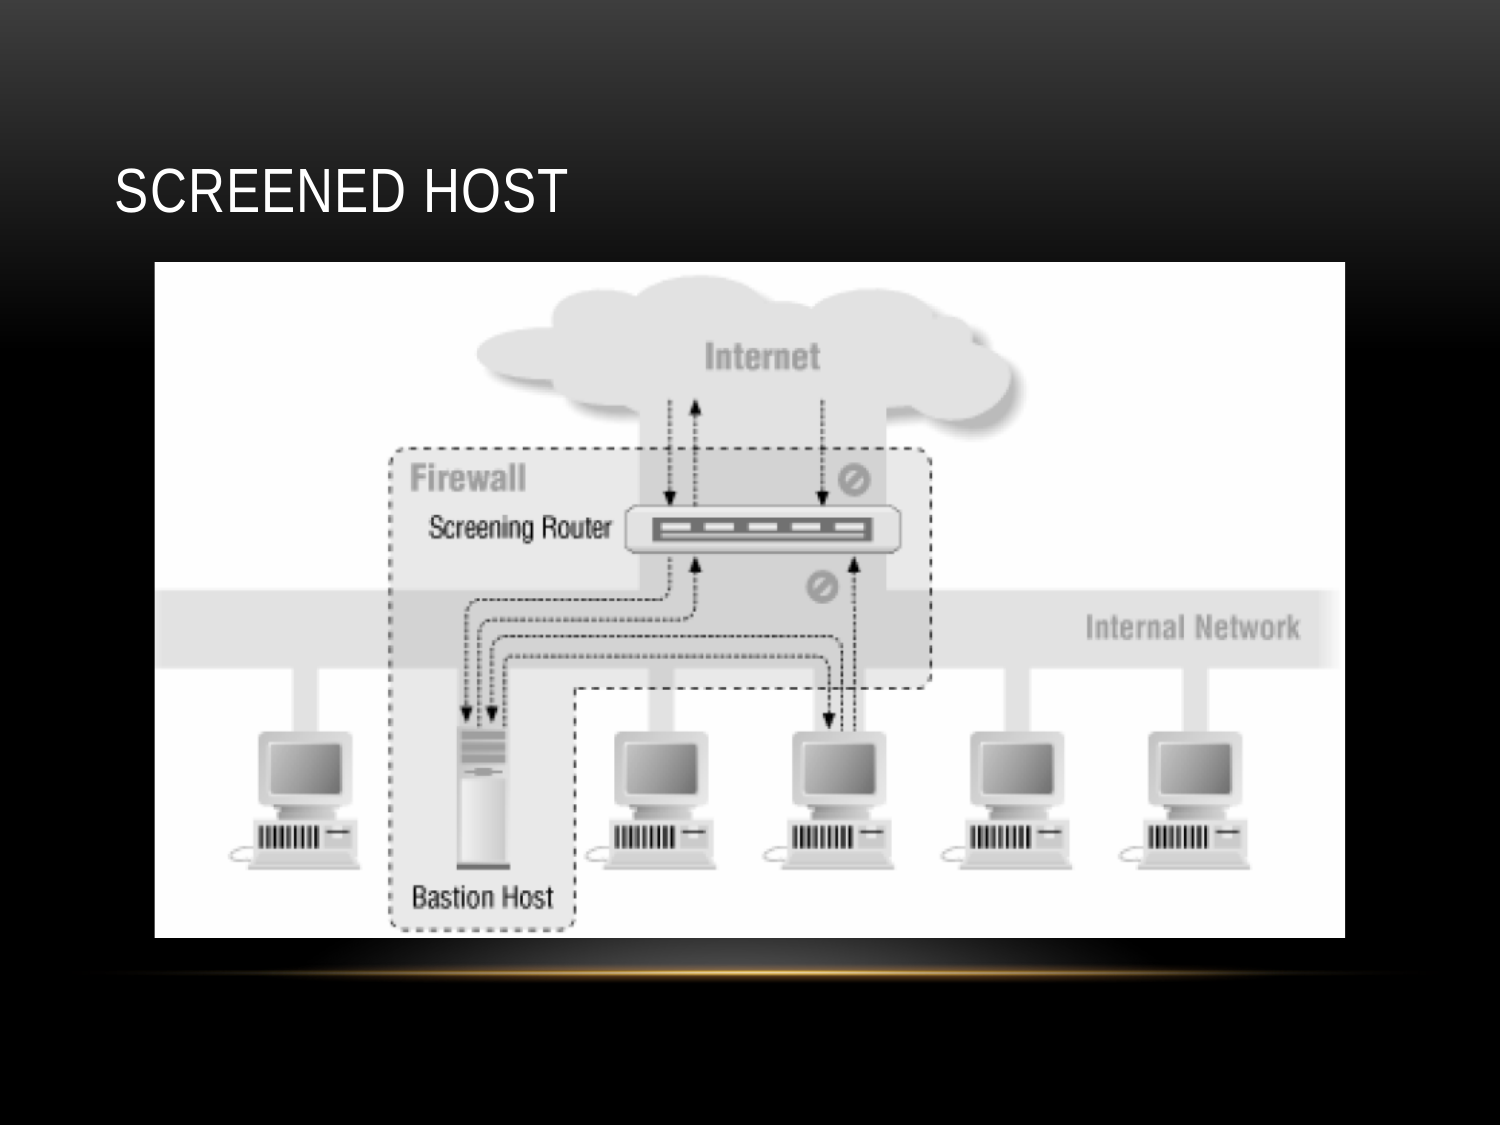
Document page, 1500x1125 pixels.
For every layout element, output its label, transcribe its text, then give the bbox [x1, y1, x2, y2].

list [154, 262, 1346, 938]
picture [0, 0, 1500, 1125]
title screened host [99, 45, 1400, 233]
